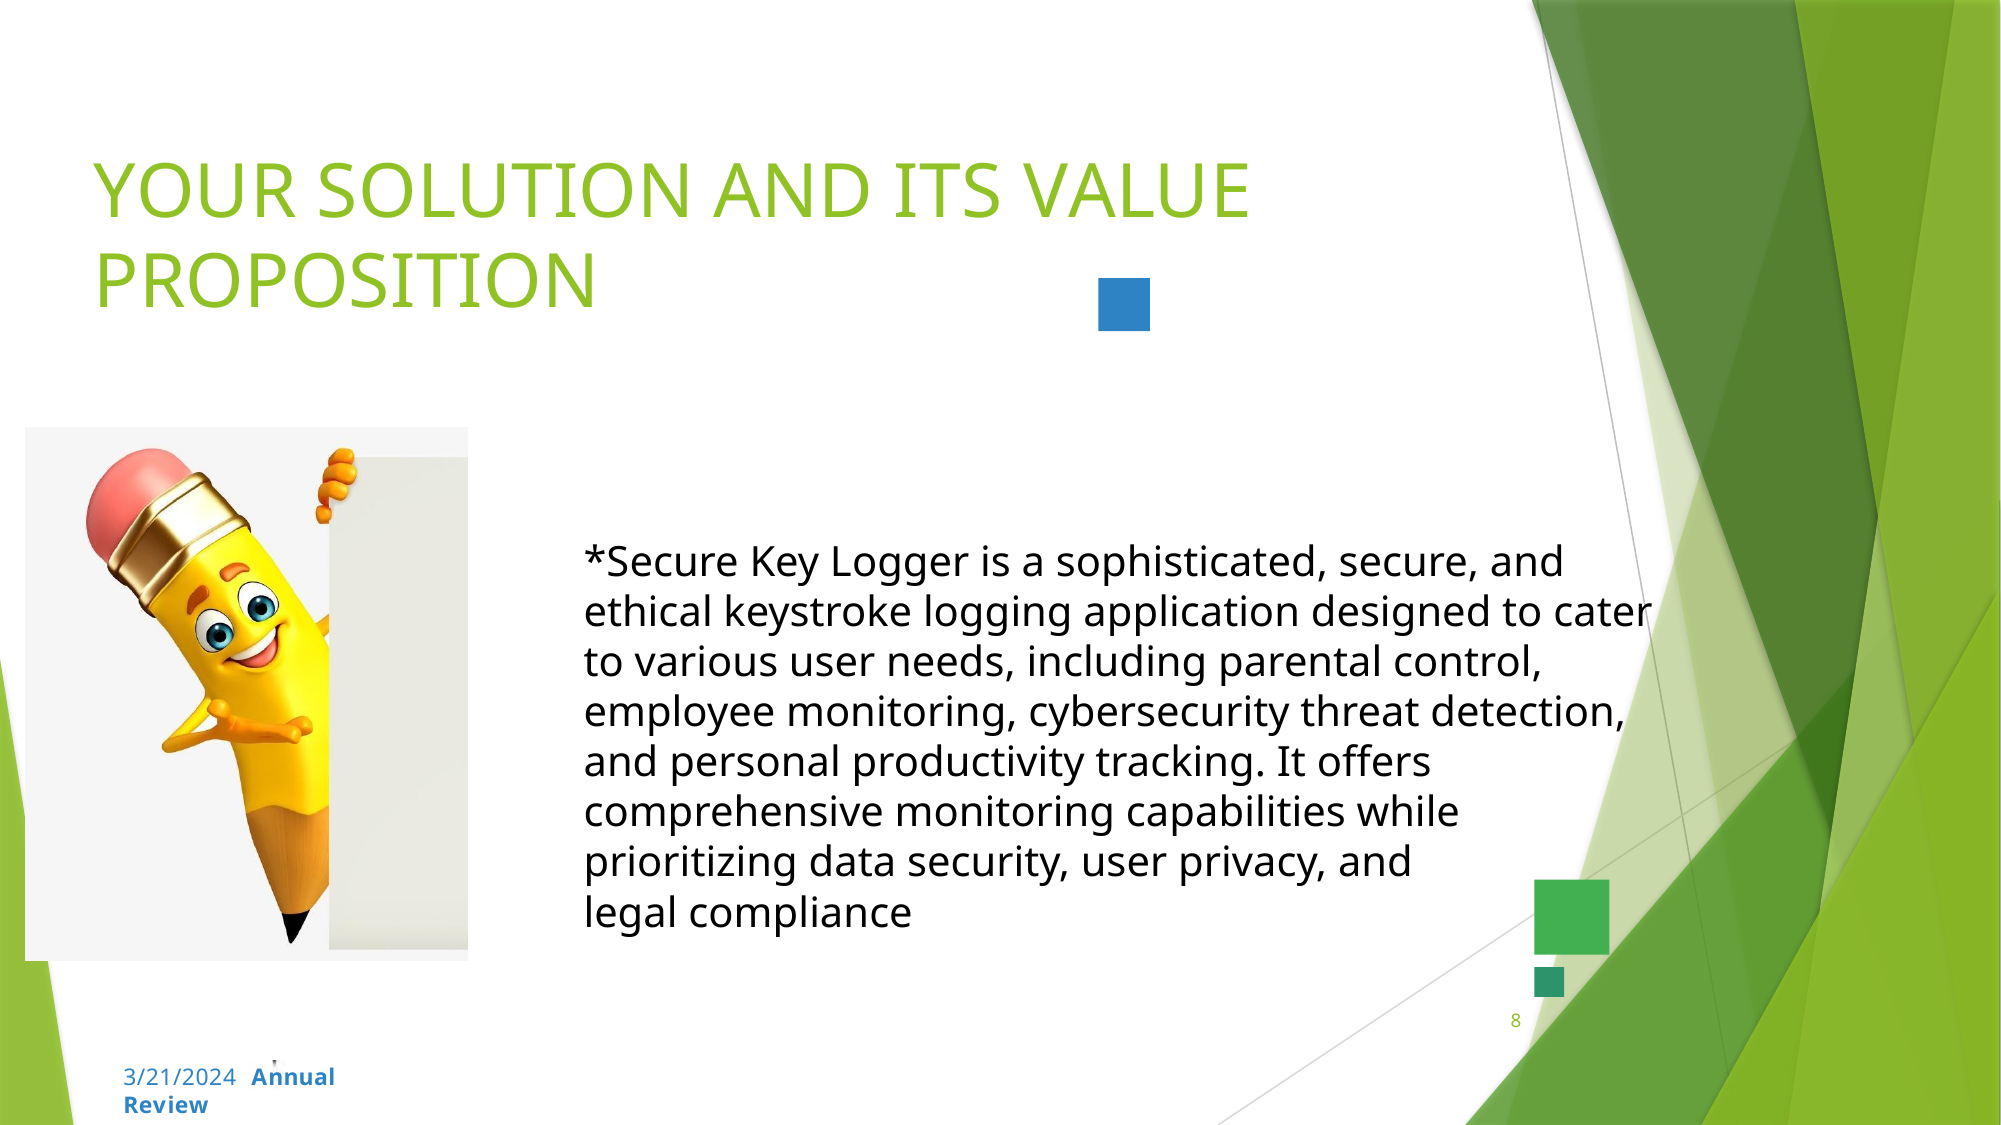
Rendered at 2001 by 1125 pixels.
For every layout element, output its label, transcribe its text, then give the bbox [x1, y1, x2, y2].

text_box [1534, 943, 1610, 955]
text_box [1534, 967, 1565, 997]
text_box *Secure Key Logger is a sophisticated, secure, and ethical keystroke logging application designed to cater to various user needs, including parental control, employee monitoring, cybersecurity threat detection, and personal productivity tracking. It offers comprehensive monitoring capabilities while prioritizing data security, user privacy, and legal compliance [568, 527, 1699, 943]
picture [24, 427, 468, 961]
slide_number 8 [1409, 943, 1522, 1125]
picture [110, 1060, 463, 1095]
title YOUR SOLUTION AND ITS VALUE PROPOSITION [91, 140, 1694, 331]
text_box 3/21/2024 Annual Review [121, 1104, 417, 1118]
